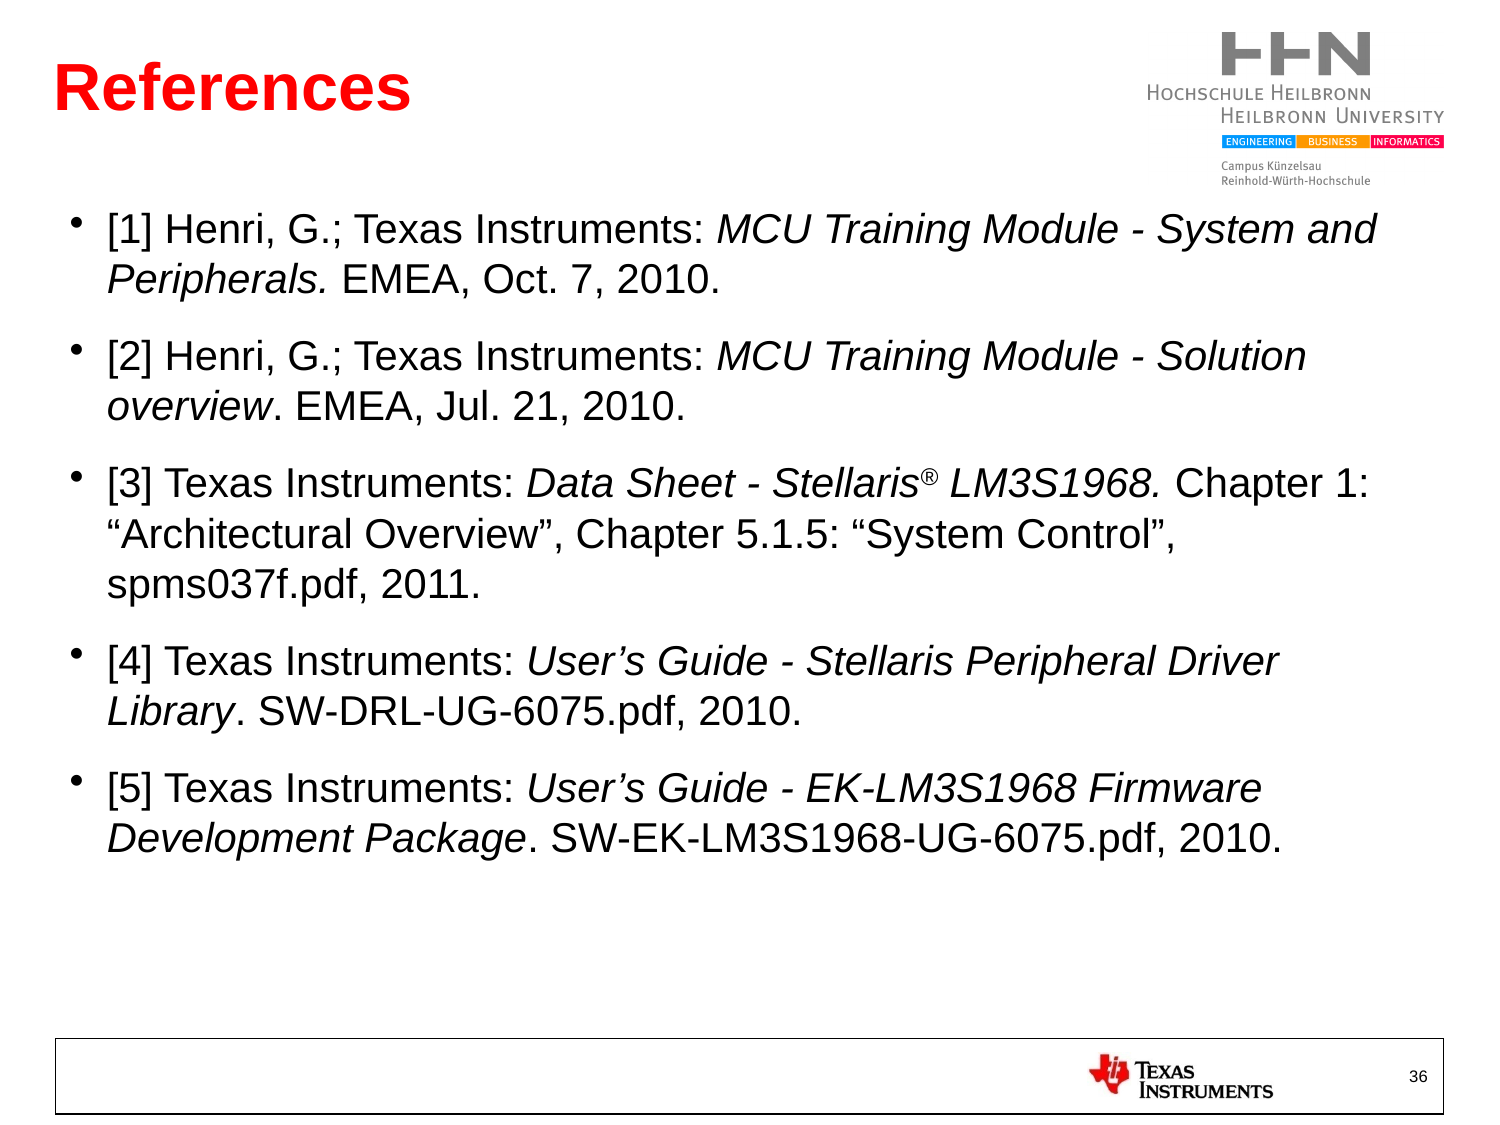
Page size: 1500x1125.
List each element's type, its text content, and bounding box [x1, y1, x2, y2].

list [1] Henri, G.; Texas Instruments: MCU Training Module - System and Peripherals. EMEA, Oct. 7, 2010. [2] Henri, G.; Texas Instruments: MCU Training Module - Solution overview. EMEA, Jul. 21, 2010. [3] Texas Instruments: Data Sheet - Stellaris® LM3S1968. Chapter 1: “Architectural Overview”, Chapter 5.1.5: “System Control”, spms037f.pdf, 2011. [4] Texas Instruments: User’s Guide - Stellaris Peripheral Driver Library. SW-DRL-UG-6075.pdf, 2010. [5] Texas Instruments: User’s Guide - EK-LM3S1968 Firmware Development Package. SW-EK-LM3S1968-UG-6075.pdf, 2010. [54, 194, 1444, 965]
title References [38, 23, 1426, 157]
picture [1087, 1052, 1274, 1099]
slide_number 36 [1092, 1058, 1443, 1093]
picture [1148, 32, 1444, 185]
